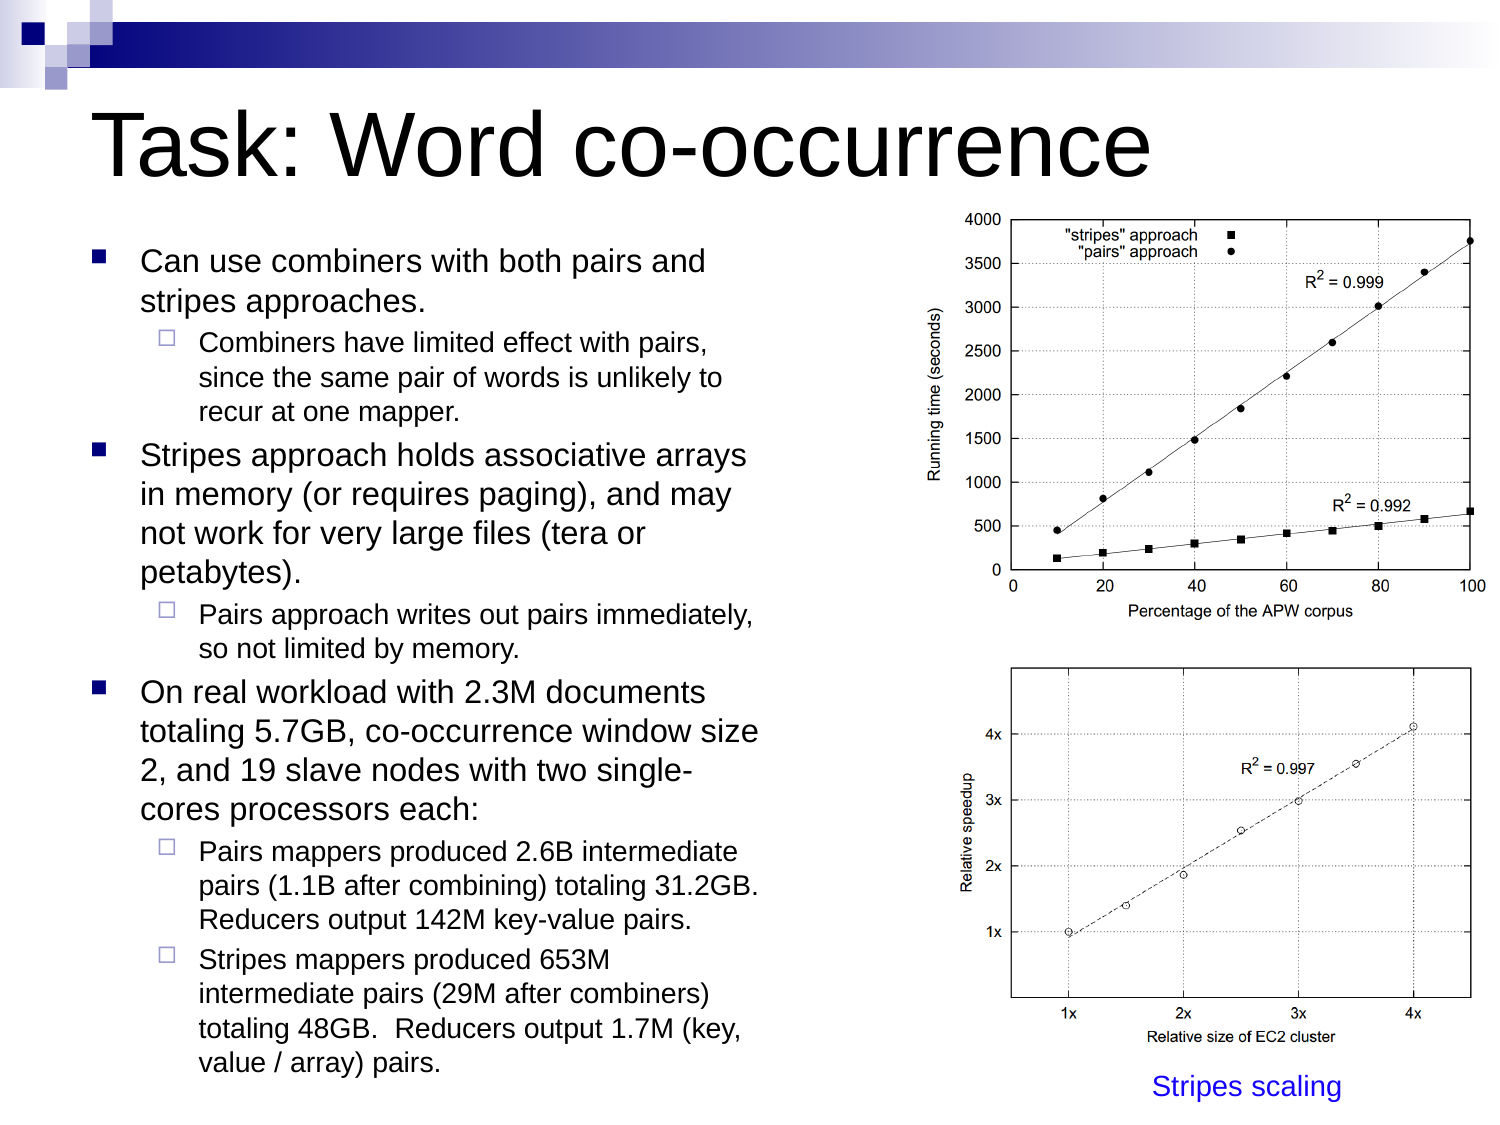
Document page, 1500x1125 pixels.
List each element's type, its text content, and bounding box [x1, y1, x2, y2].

picture [925, 204, 1490, 621]
list Can use combiners with both pairs and stripes approaches. Combiners have limited effect with pairs, since the same pair of words is unlikely to recur at one mapper. Stripes approach holds associative arrays in memory (or requires paging), and may not work for very large files (tera or petabytes). Pairs approach writes out pairs immediately, so not limited by memory. On real workload with 2.3M documents totaling 5.7GB, co-occurrence window size 2, and 19 slave nodes with two single-cores processors each: Pairs mappers produced 2.6B intermediate pairs (1.1B after combining) totaling 31.2GB. Reducers output 142M key-value pairs. Stripes mappers produced 653M intermediate pairs (29M after combiners) totaling 48GB. Reducers output 1.7M (key, value / array) pairs. [75, 232, 788, 1097]
title Task: Word co-occurrence [75, 75, 1425, 205]
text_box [948, 641, 1496, 1111]
